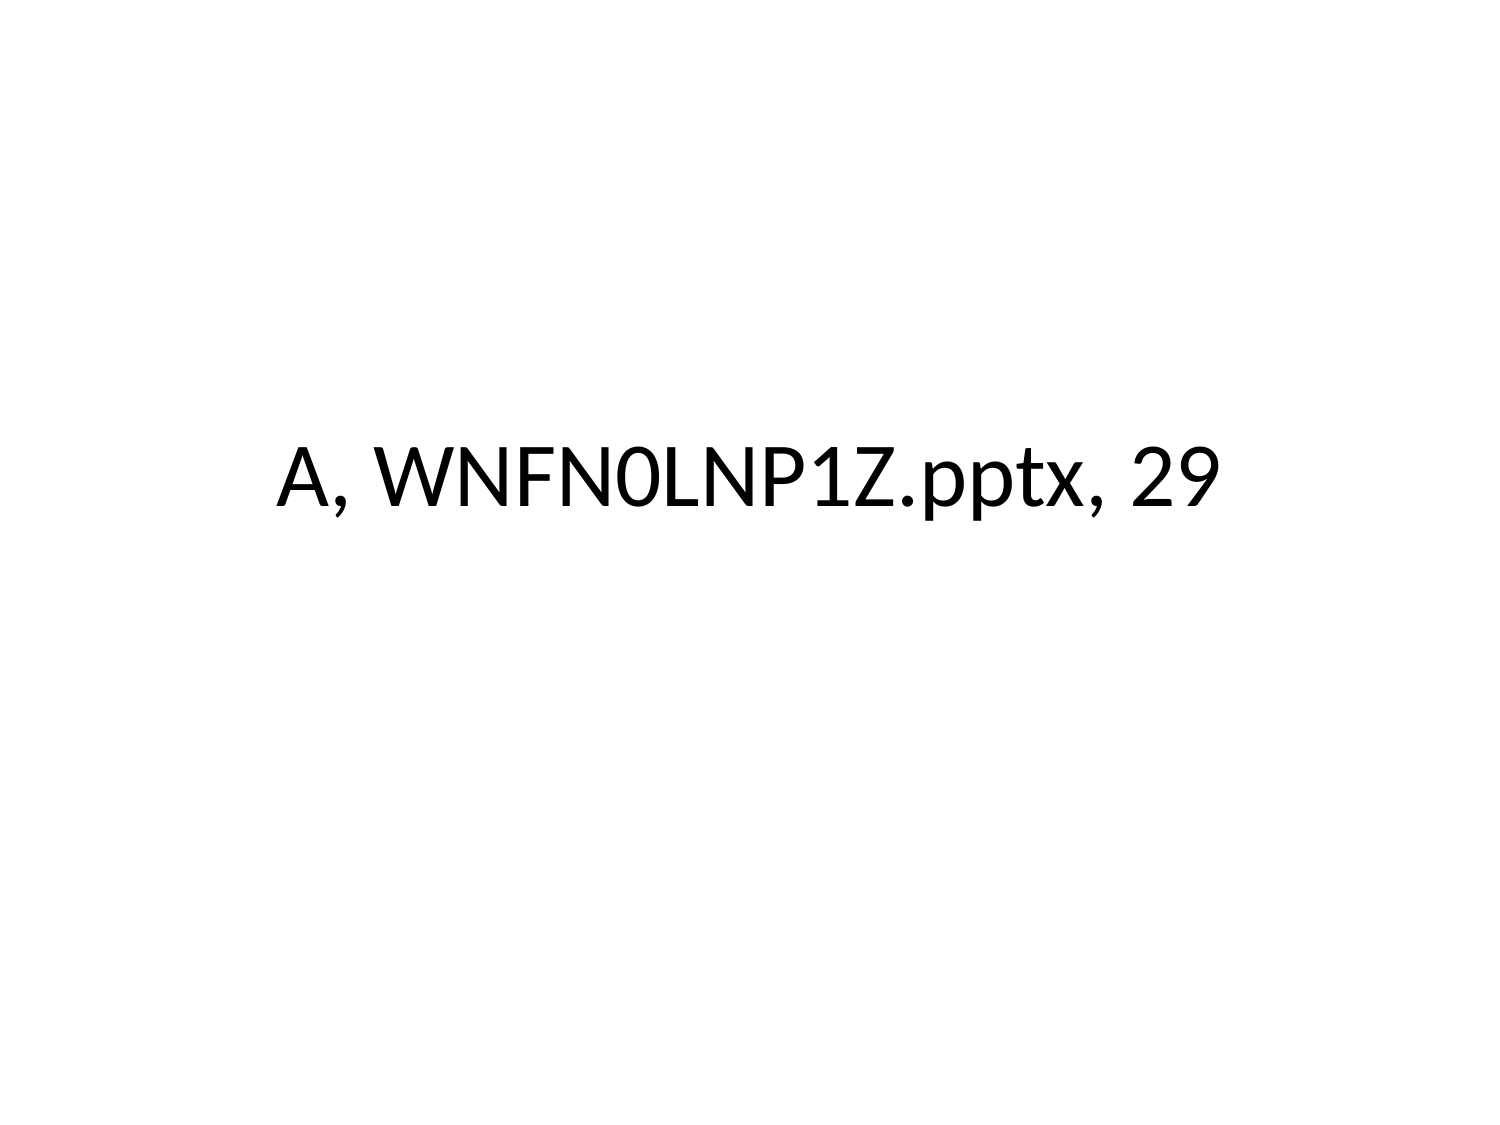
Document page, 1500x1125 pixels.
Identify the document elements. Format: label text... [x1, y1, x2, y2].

title A, WNFN0LNP1Z.pptx, 29 [112, 349, 1388, 591]
